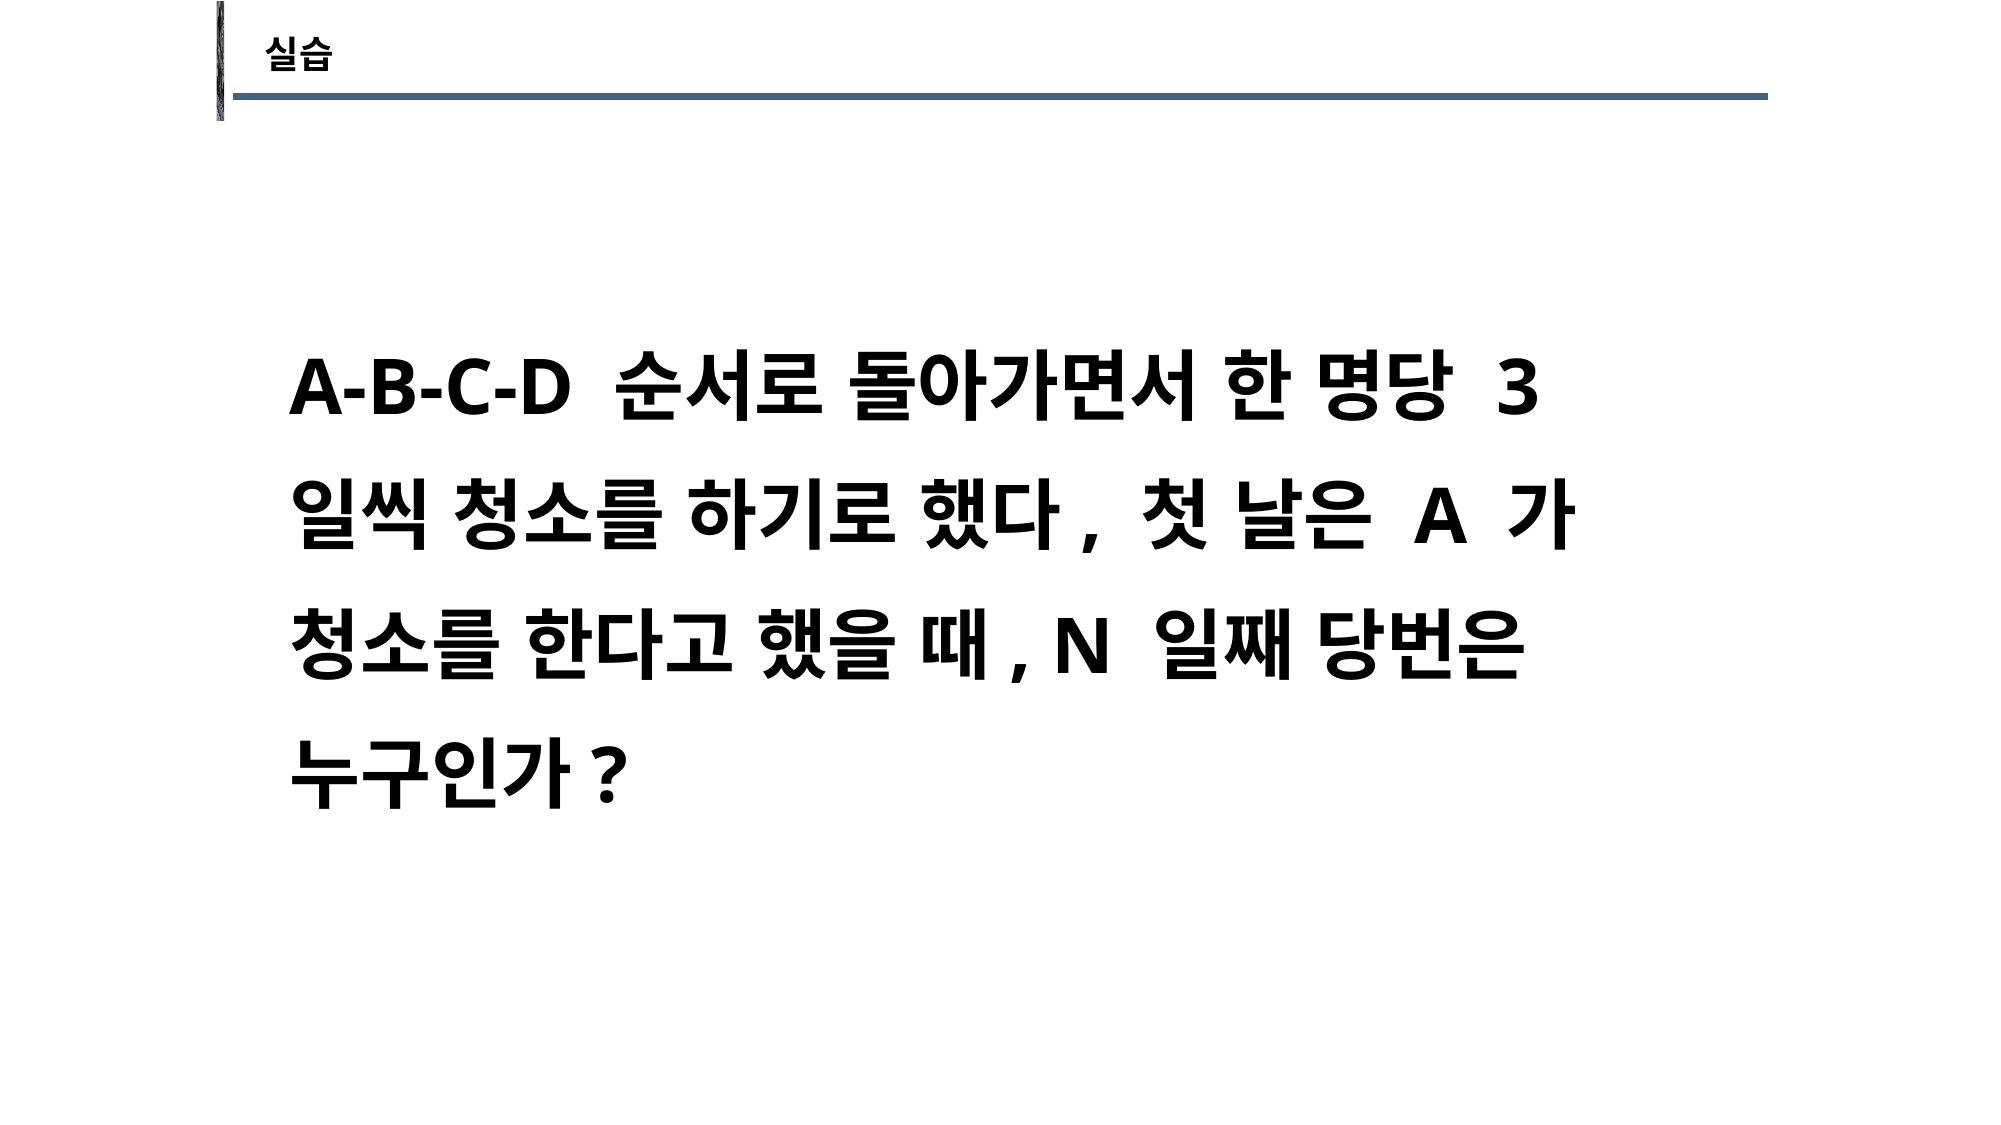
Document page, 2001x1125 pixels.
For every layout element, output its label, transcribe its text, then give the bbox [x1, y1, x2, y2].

text_box A-B-C-D 순서로 돌아가면서 한 명당 3 일씩 청소를 하기로 했다, 첫 날은 A 가 청소를 한다고 했을 때, N 일째 당번은 누구인가? [275, 293, 1725, 917]
text_box 실습 [249, 23, 1100, 84]
text_box [216, 1, 225, 121]
